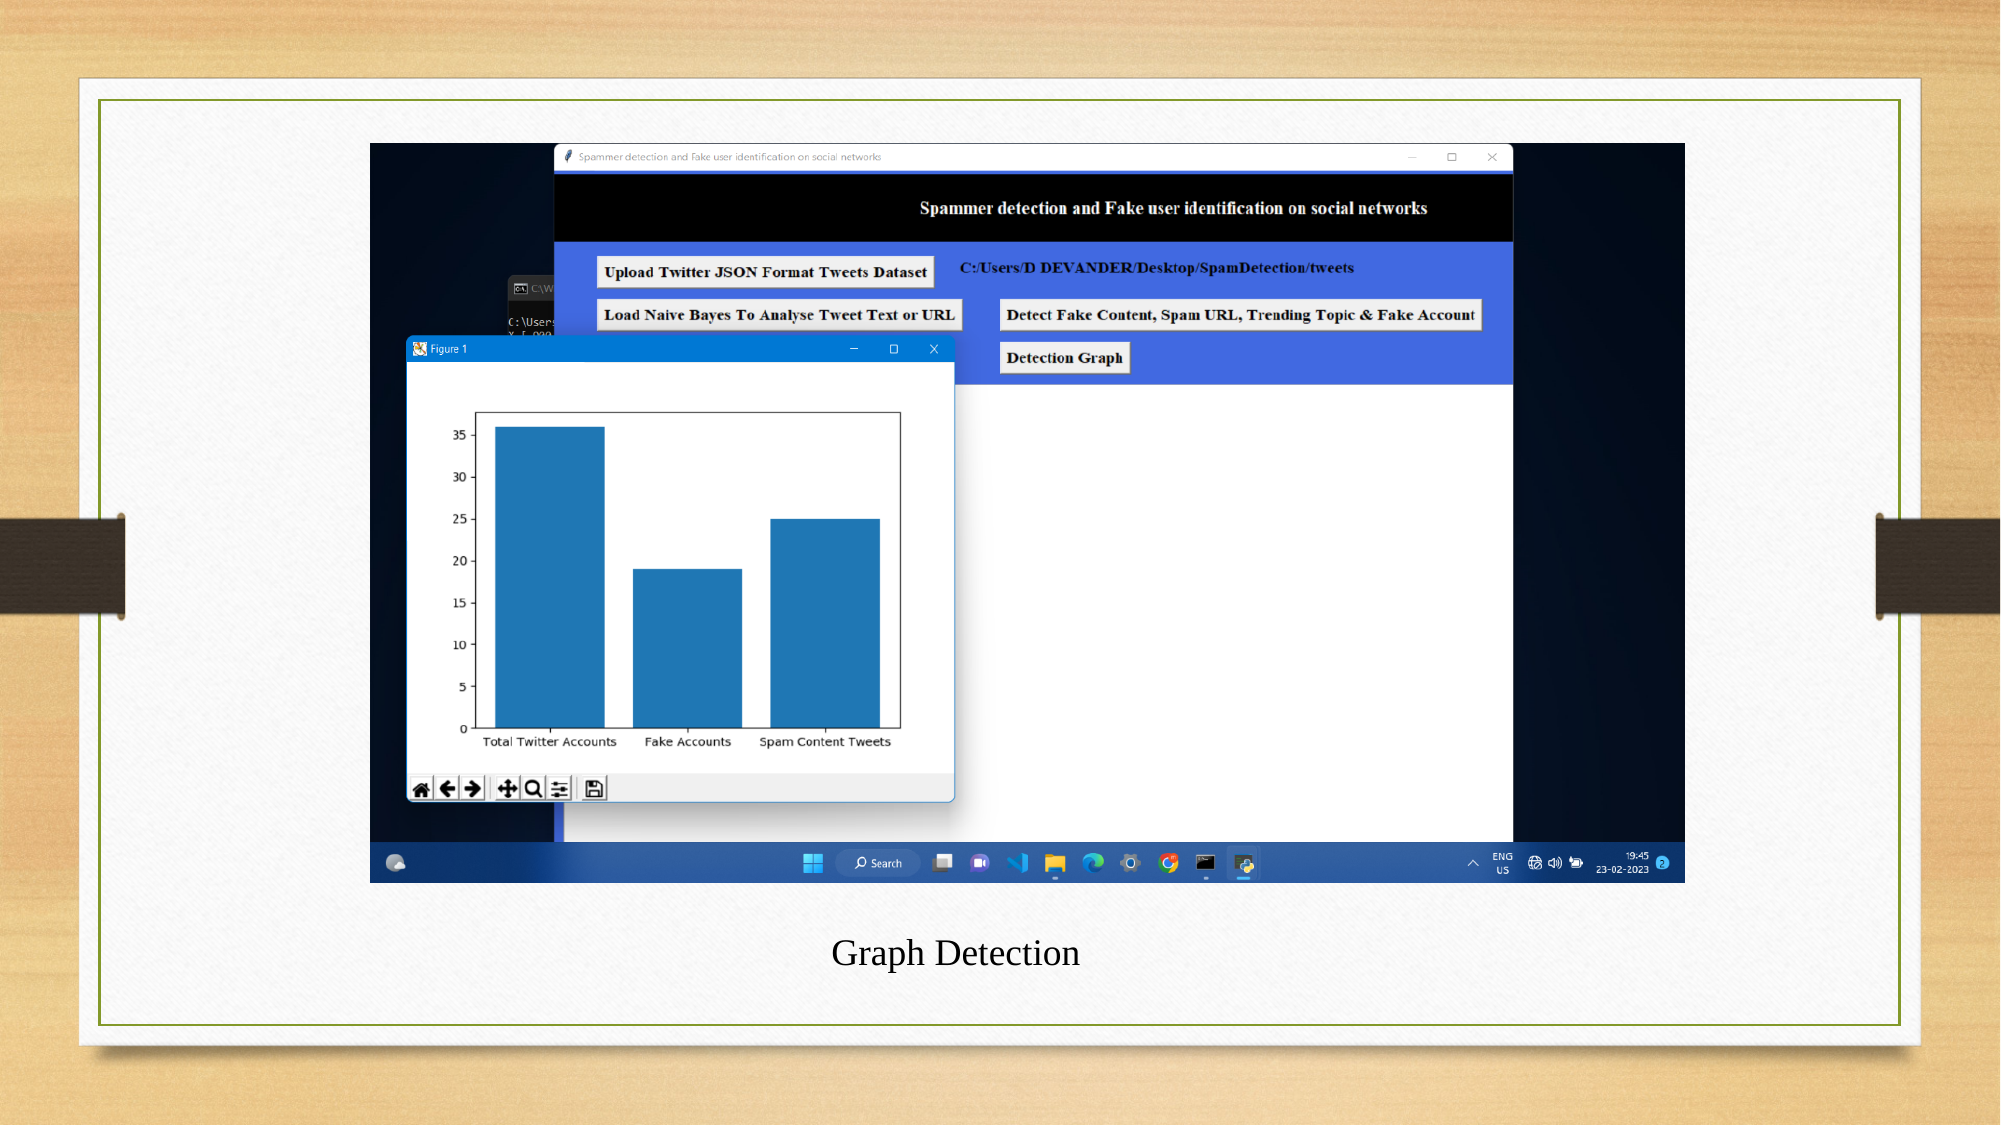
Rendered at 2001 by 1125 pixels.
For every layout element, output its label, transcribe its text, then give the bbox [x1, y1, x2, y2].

picture [0, 0, 2001, 1125]
text_box Graph Detection [816, 920, 1821, 981]
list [370, 143, 1685, 883]
